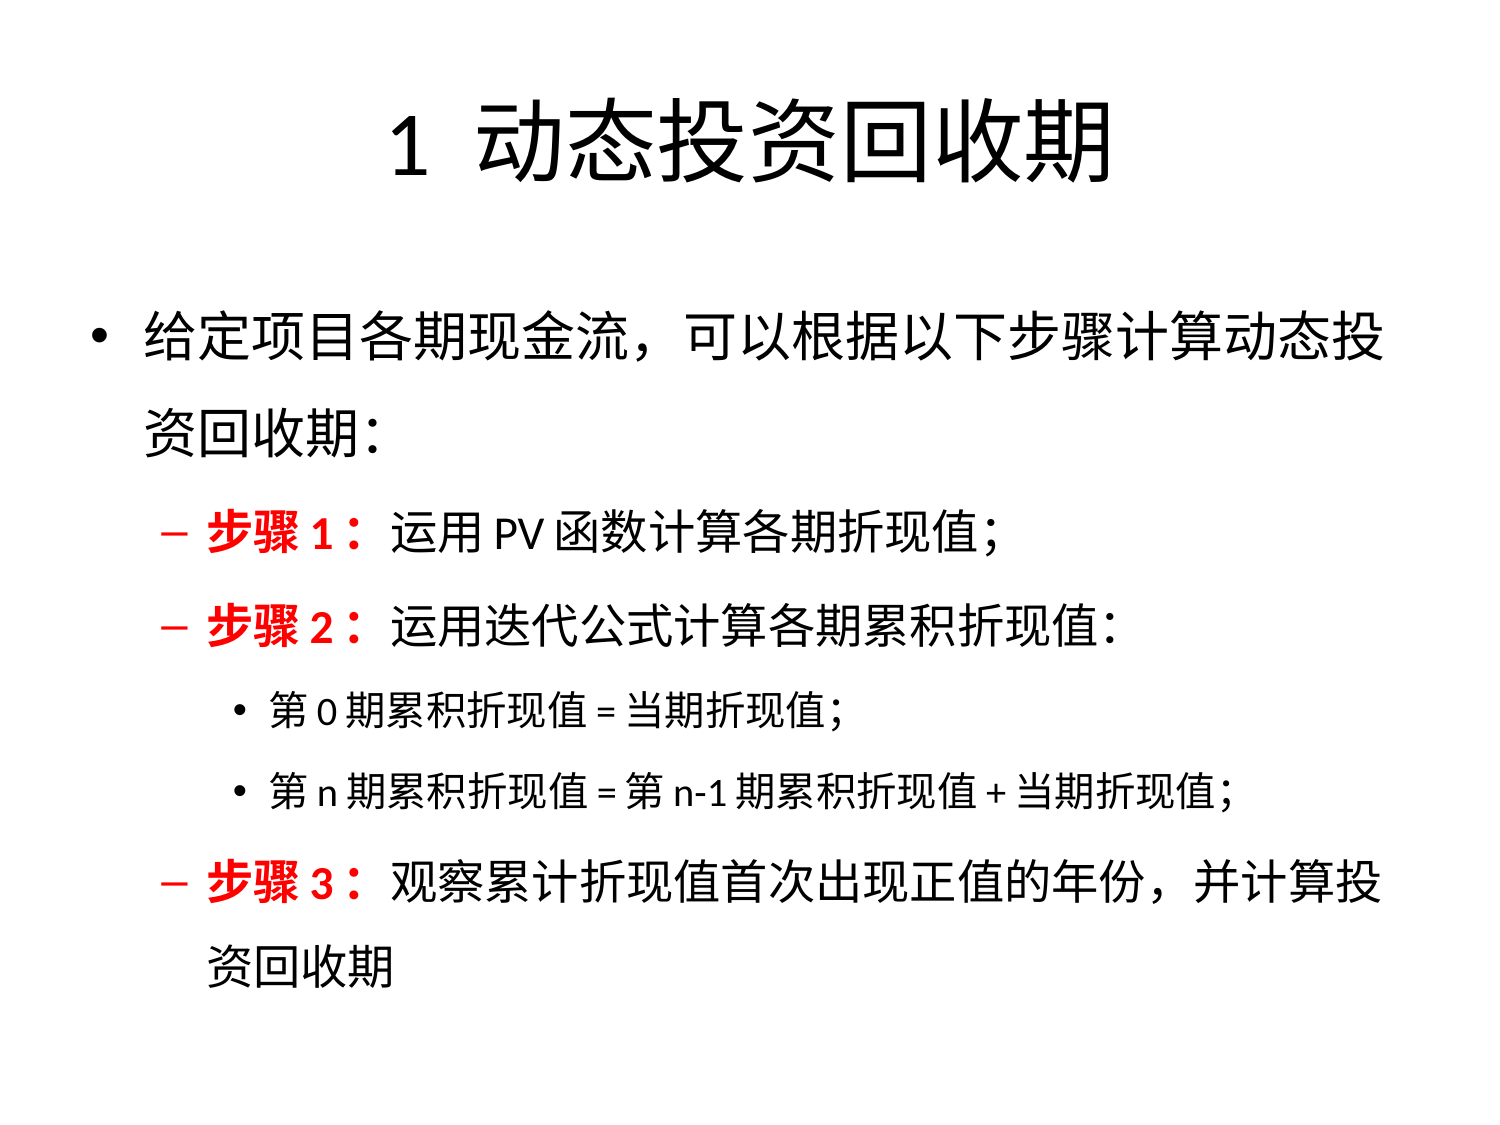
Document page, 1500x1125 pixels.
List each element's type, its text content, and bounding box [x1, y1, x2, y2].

title 1 动态投资回收期 [75, 45, 1425, 233]
list 给定项目各期现金流，可以根据以下步骤计算动态投资回收期： 步骤1：运用PV函数计算各期折现值； 步骤2：运用迭代公式计算各期累积折现值： 第0期累积折现值=当期折现值； 第n期累积折现值=第n-1期累积折现值+当期折现值； 步骤3：观察累计折现值首次出现正值的年份，并计算投资回收期 [75, 262, 1425, 1005]
